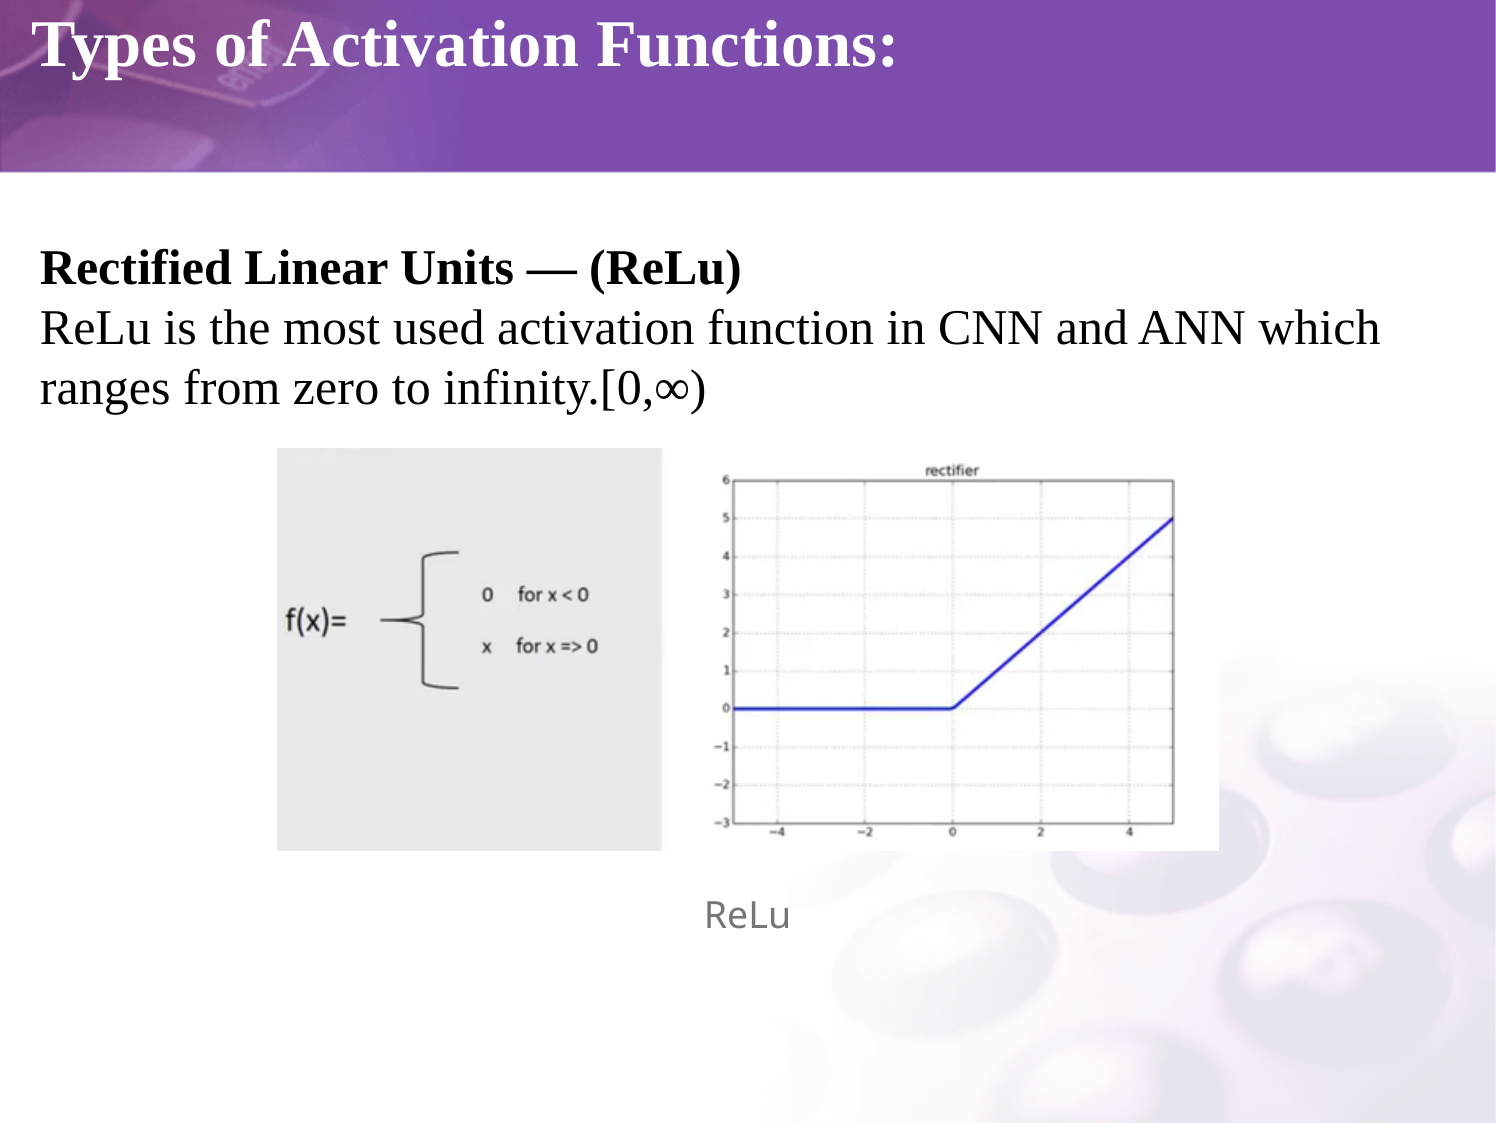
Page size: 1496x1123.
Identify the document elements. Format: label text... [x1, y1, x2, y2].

list Rectified Linear Units — (ReLu) ReLu is the most used activation function in CNN and ANN which ranges from zero to infinity.[0,∞) [40, 234, 1456, 417]
title Types of Activation Functions: [31, 0, 1456, 81]
text_box ReLu [689, 884, 807, 944]
picture [0, 0, 1496, 1123]
